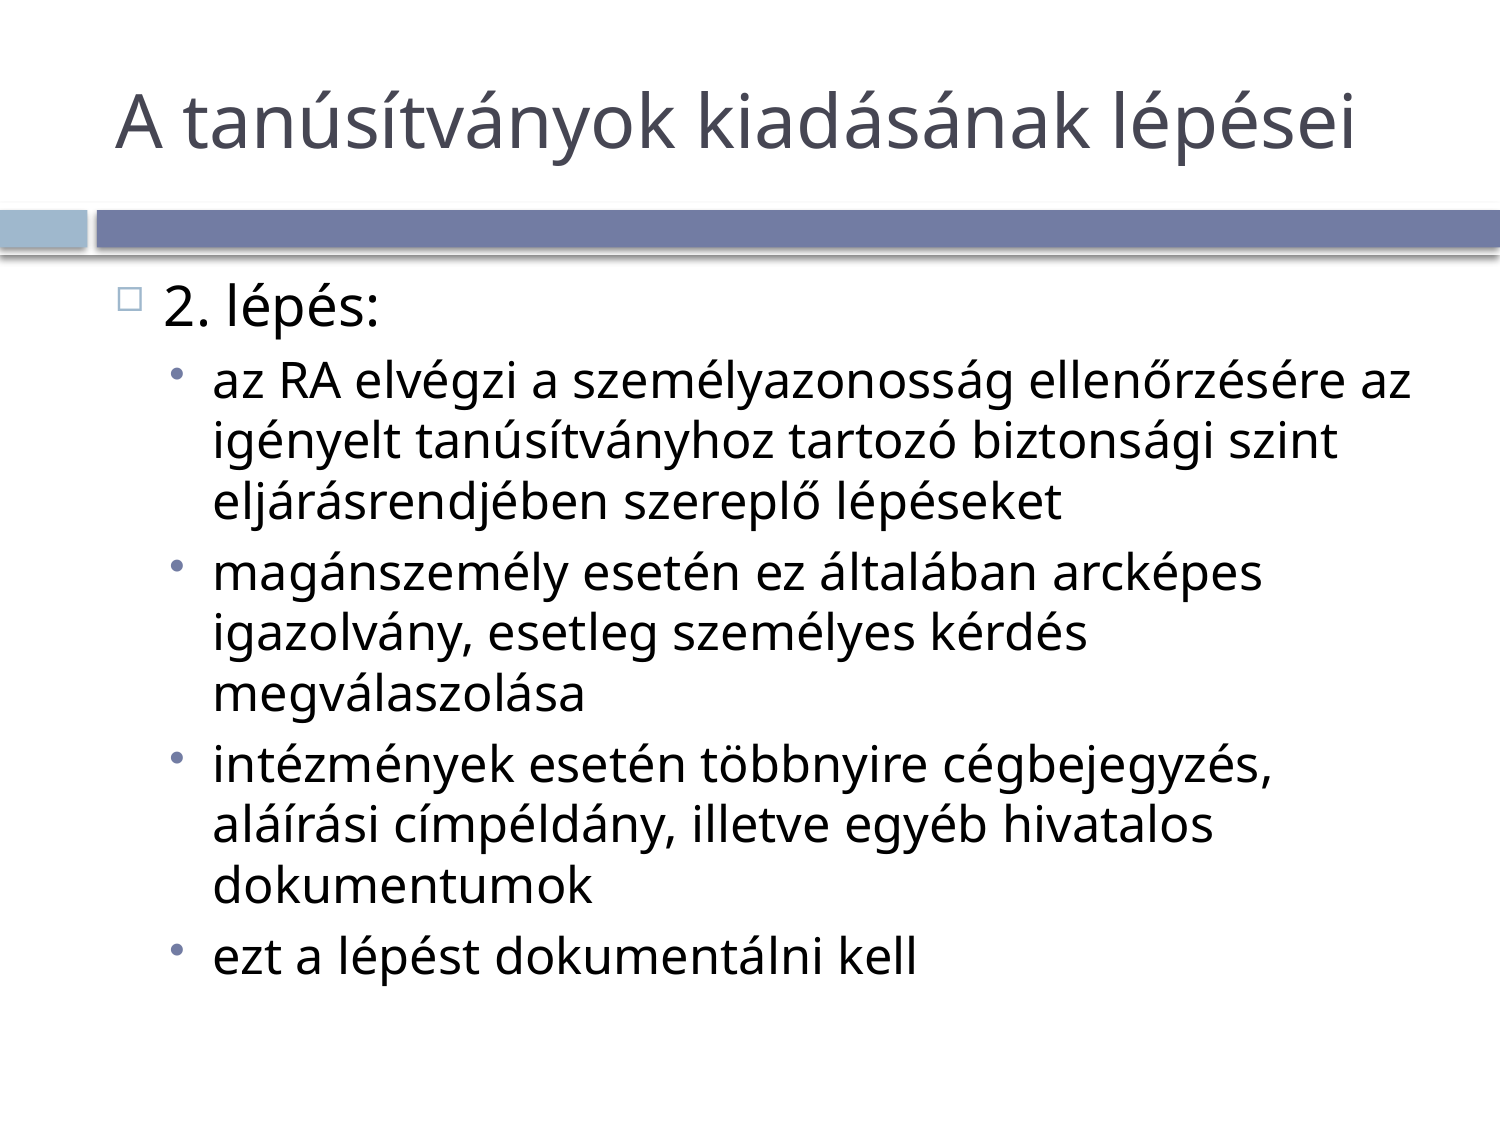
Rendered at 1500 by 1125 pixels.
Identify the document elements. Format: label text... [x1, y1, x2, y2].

list 2. lépés: az RA elvégzi a személyazonosság ellenőrzésére az igényelt tanúsítványhoz tartozó biztonsági szint eljárásrendjében szereplő lépéseket magánszemély esetén ez általában arcképes igazolvány, esetleg személyes kérdés megválaszolása intézmények esetén többnyire cégbejegyzés, aláírási címpéldány, illetve egyéb hivatalos dokumentumok ezt a lépést dokumentálni kell [100, 262, 1438, 1000]
title A tanúsítványok kiadásának lépései [100, 37, 1438, 200]
